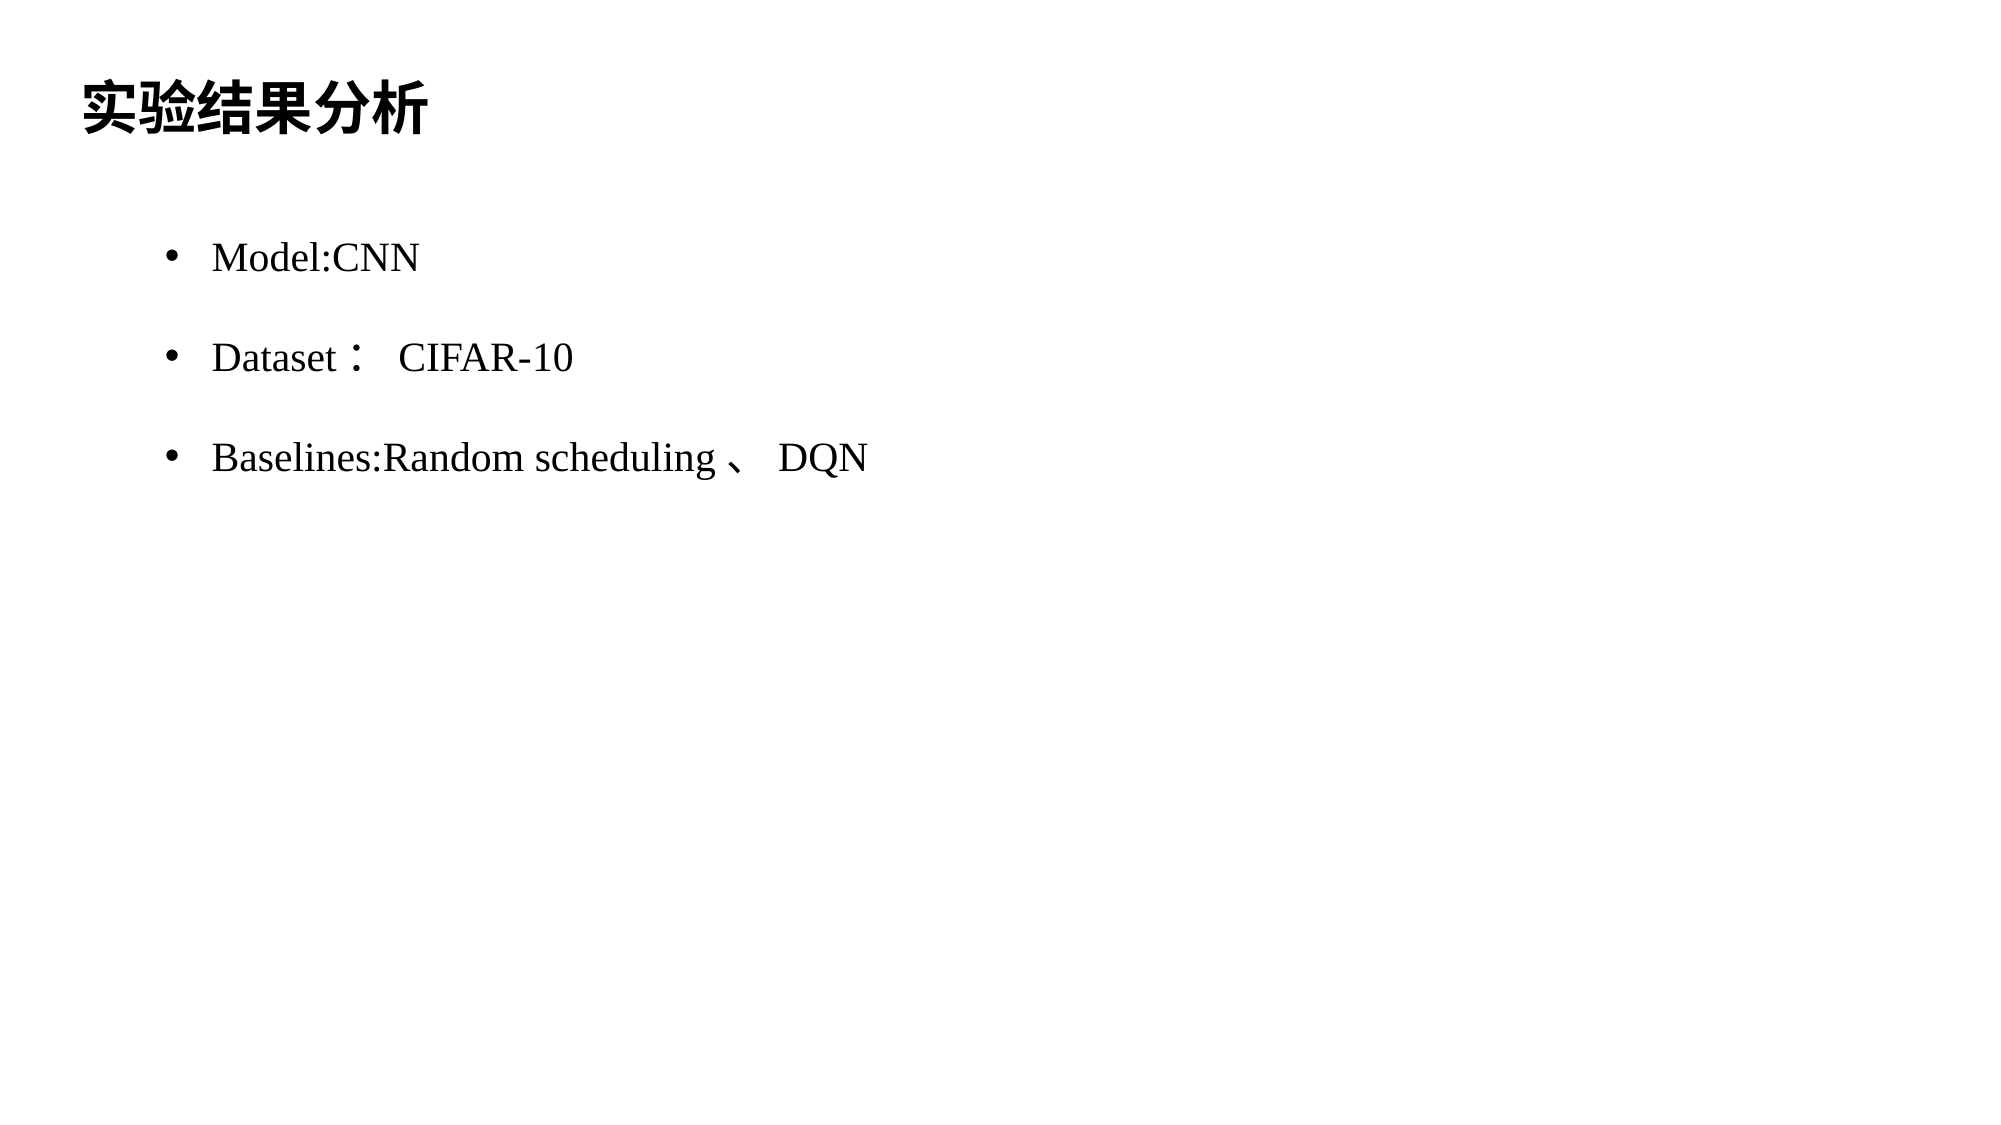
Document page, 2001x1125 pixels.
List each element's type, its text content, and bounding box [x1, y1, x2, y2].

text_box Model:CNN Dataset：CIFAR-10 Baselines:Random scheduling、DQN [150, 222, 1000, 488]
text_box 实验结果分析 [65, 63, 1638, 149]
